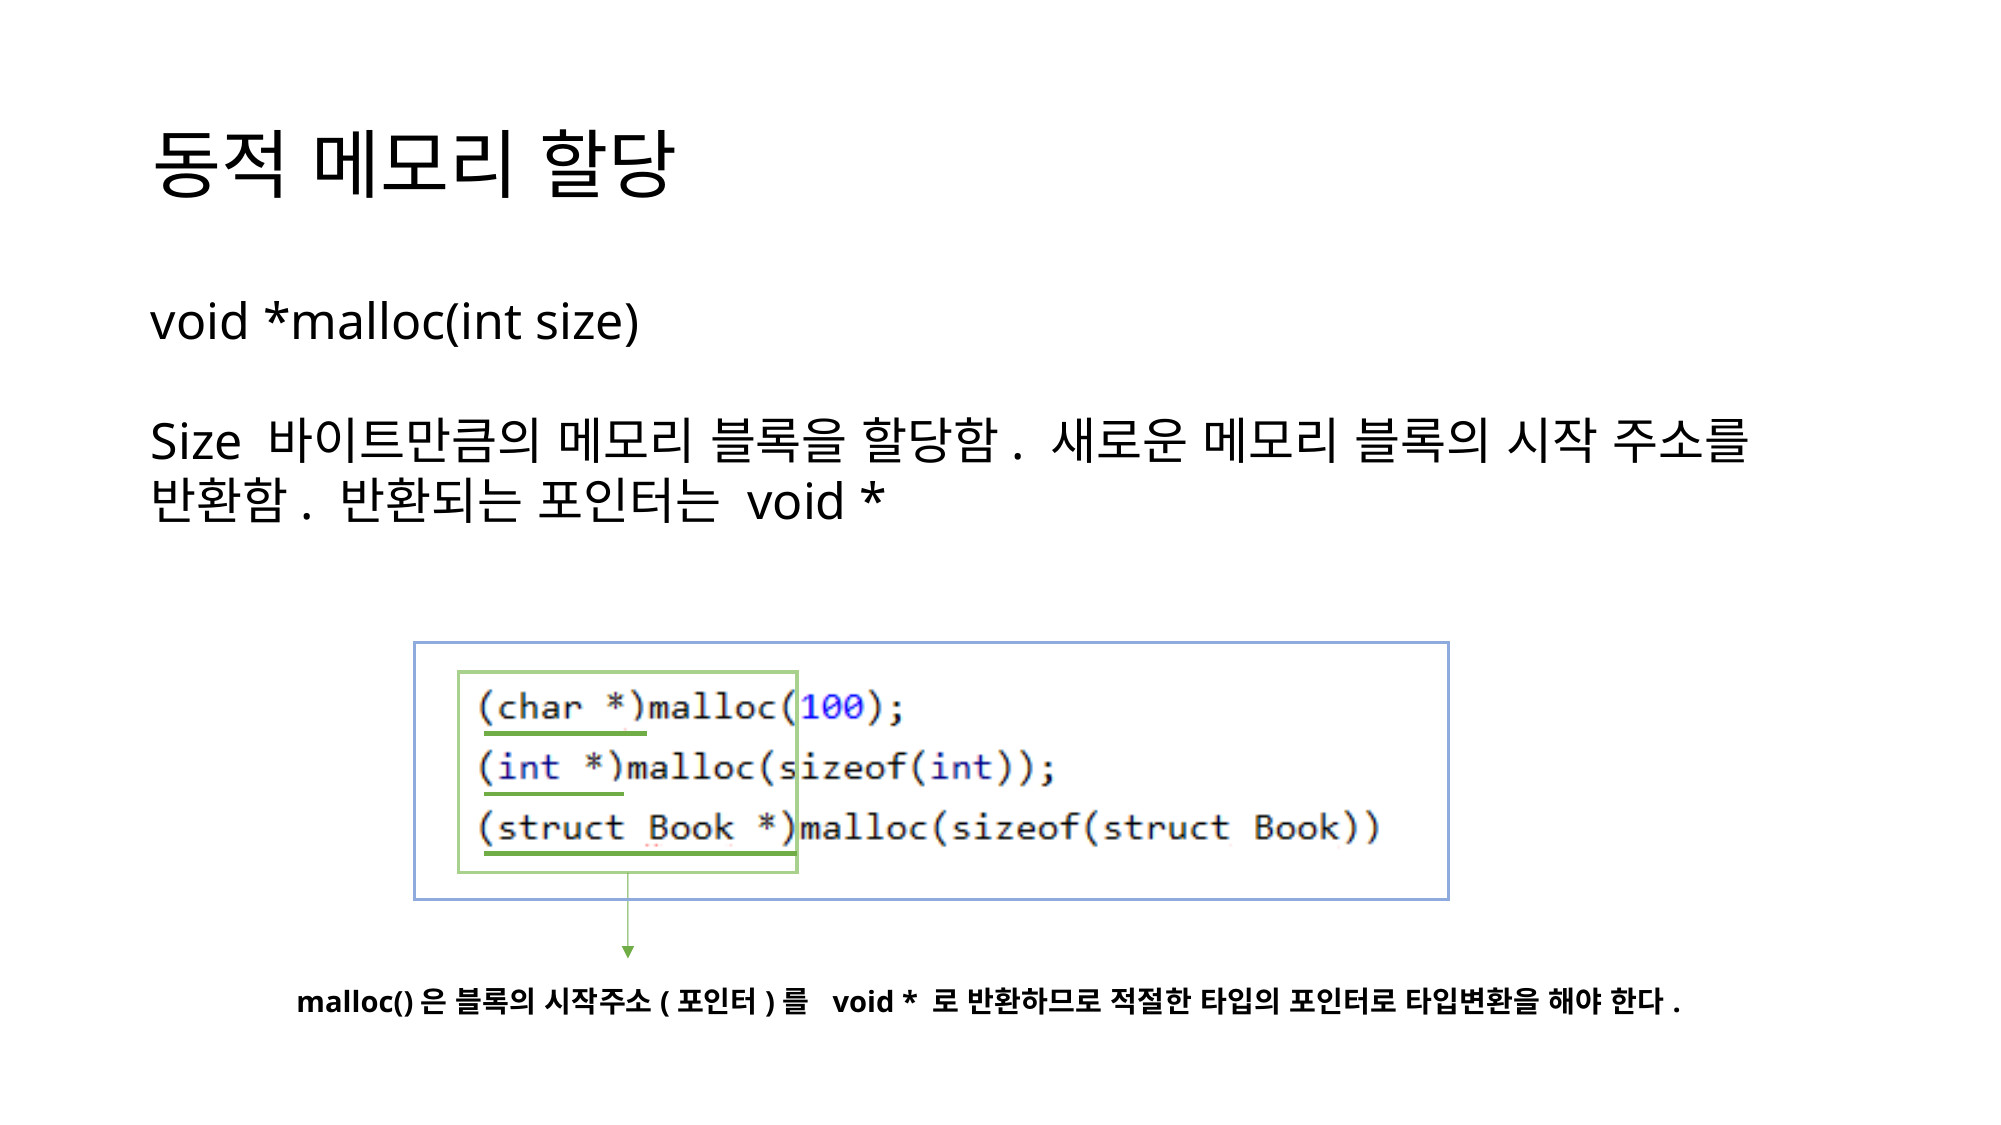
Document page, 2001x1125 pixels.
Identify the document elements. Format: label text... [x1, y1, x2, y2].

text_box void *malloc(int size) Size 바이트만큼의 메모리 블록을 할당함. 새로운 메모리 블록의 시작 주소를 반환함. 반환되는 포인터는 void * [135, 281, 1909, 537]
text_box malloc()은 블록의 시작주소(포인터)를 void * 로 반환하므로 적절한 타입의 포인터로 타입변환을 해야 한다. [281, 975, 1704, 1026]
title 동적 메모리 할당 [137, 59, 1863, 278]
picture [471, 671, 1403, 864]
text_box [414, 641, 1449, 901]
